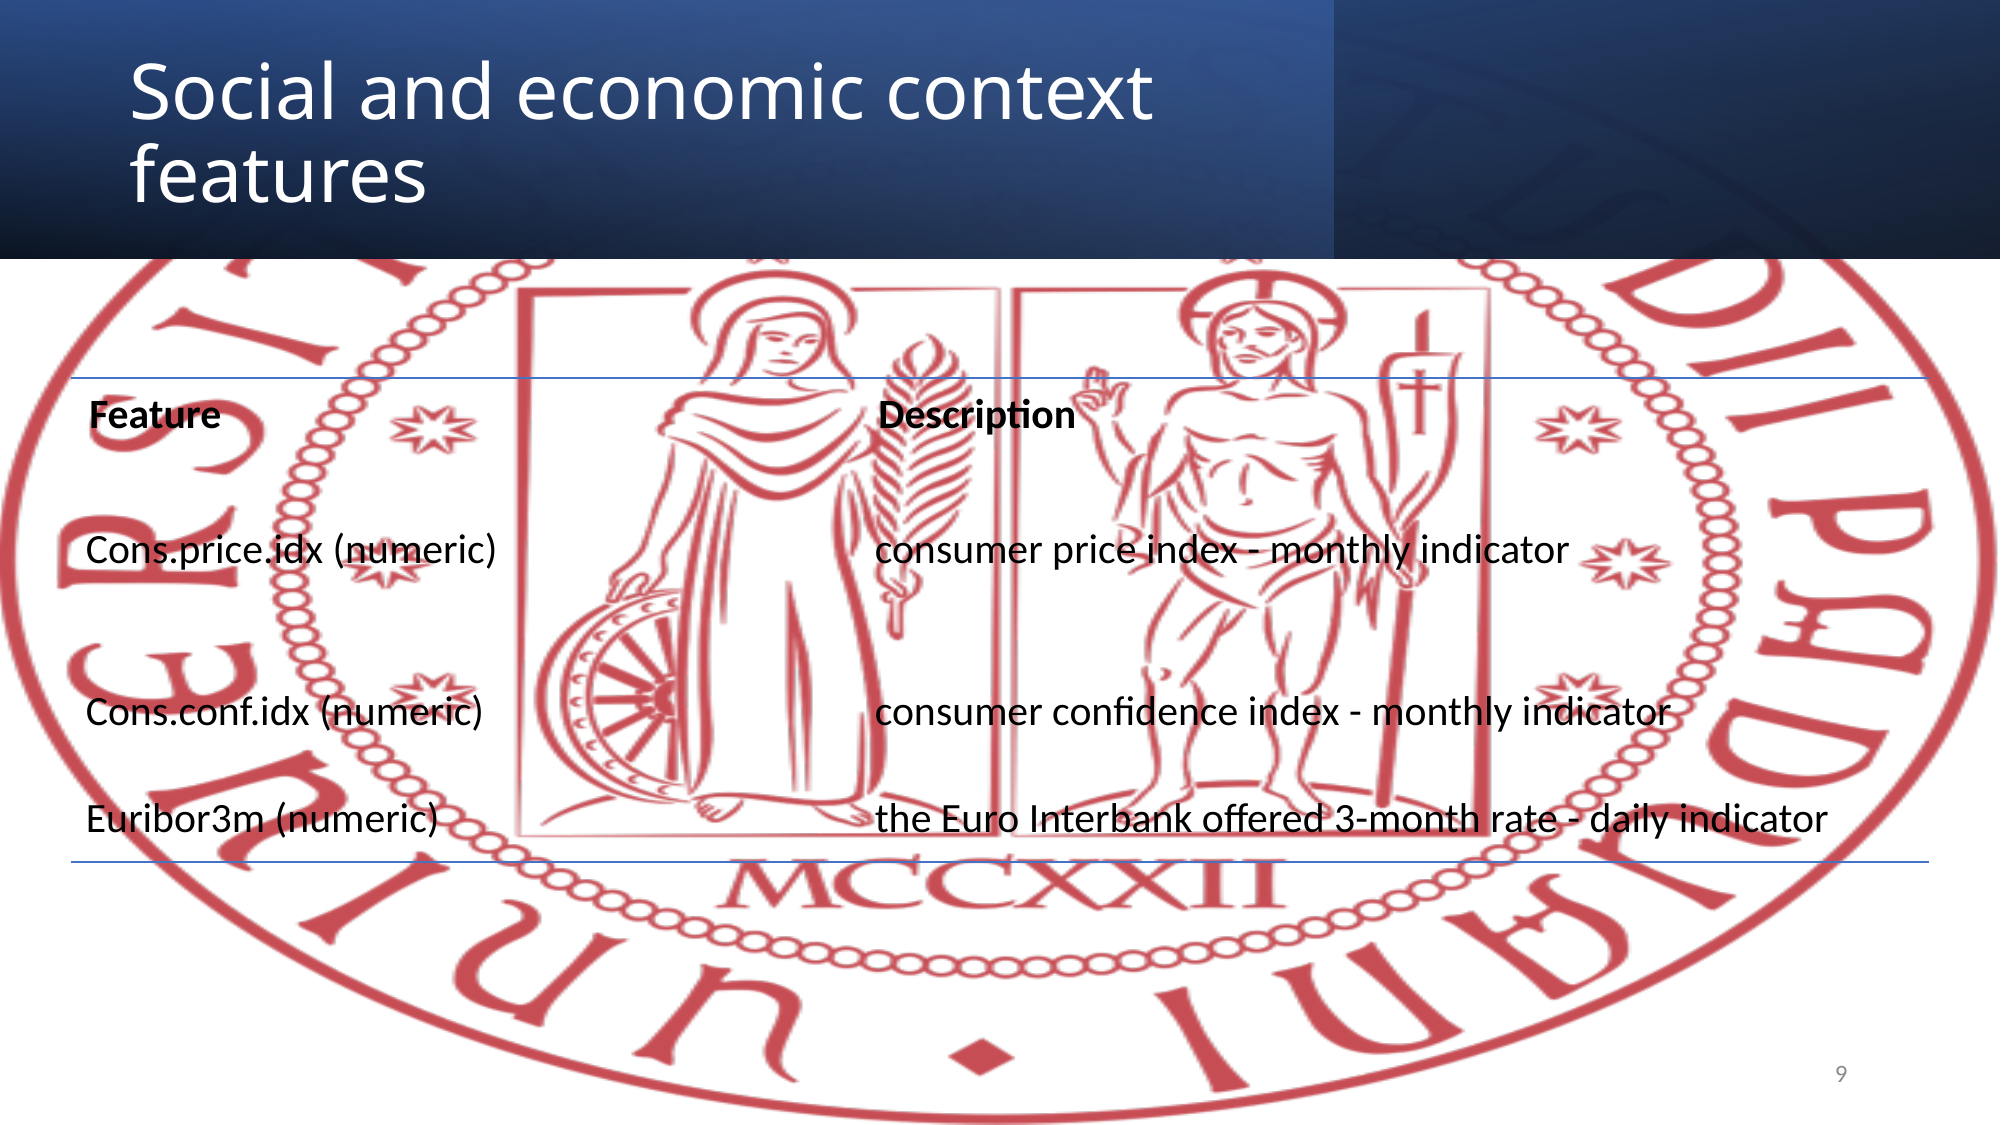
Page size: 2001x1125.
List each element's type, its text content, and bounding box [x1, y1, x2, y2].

table_cell consumer confidence index - monthly indicator [860, 648, 1929, 782]
table_header Feature [71, 379, 860, 458]
table_cell consumer price index - monthly indicator [860, 458, 1929, 648]
title Social and economic context features [114, 40, 1274, 231]
table_cell Cons.price.idx (numeric) [71, 458, 860, 648]
table_cell Euribor3m (numeric) [71, 782, 860, 861]
table_cell Cons.conf.idx (numeric) [71, 648, 860, 782]
slide_number 9 [1412, 1042, 1863, 1103]
table_header Description [860, 379, 1929, 458]
text_box [0, 260, 2000, 1125]
table_cell the Euro Interbank offered 3-month rate - daily indicator [860, 782, 1929, 861]
text_box [0, 0, 2000, 259]
